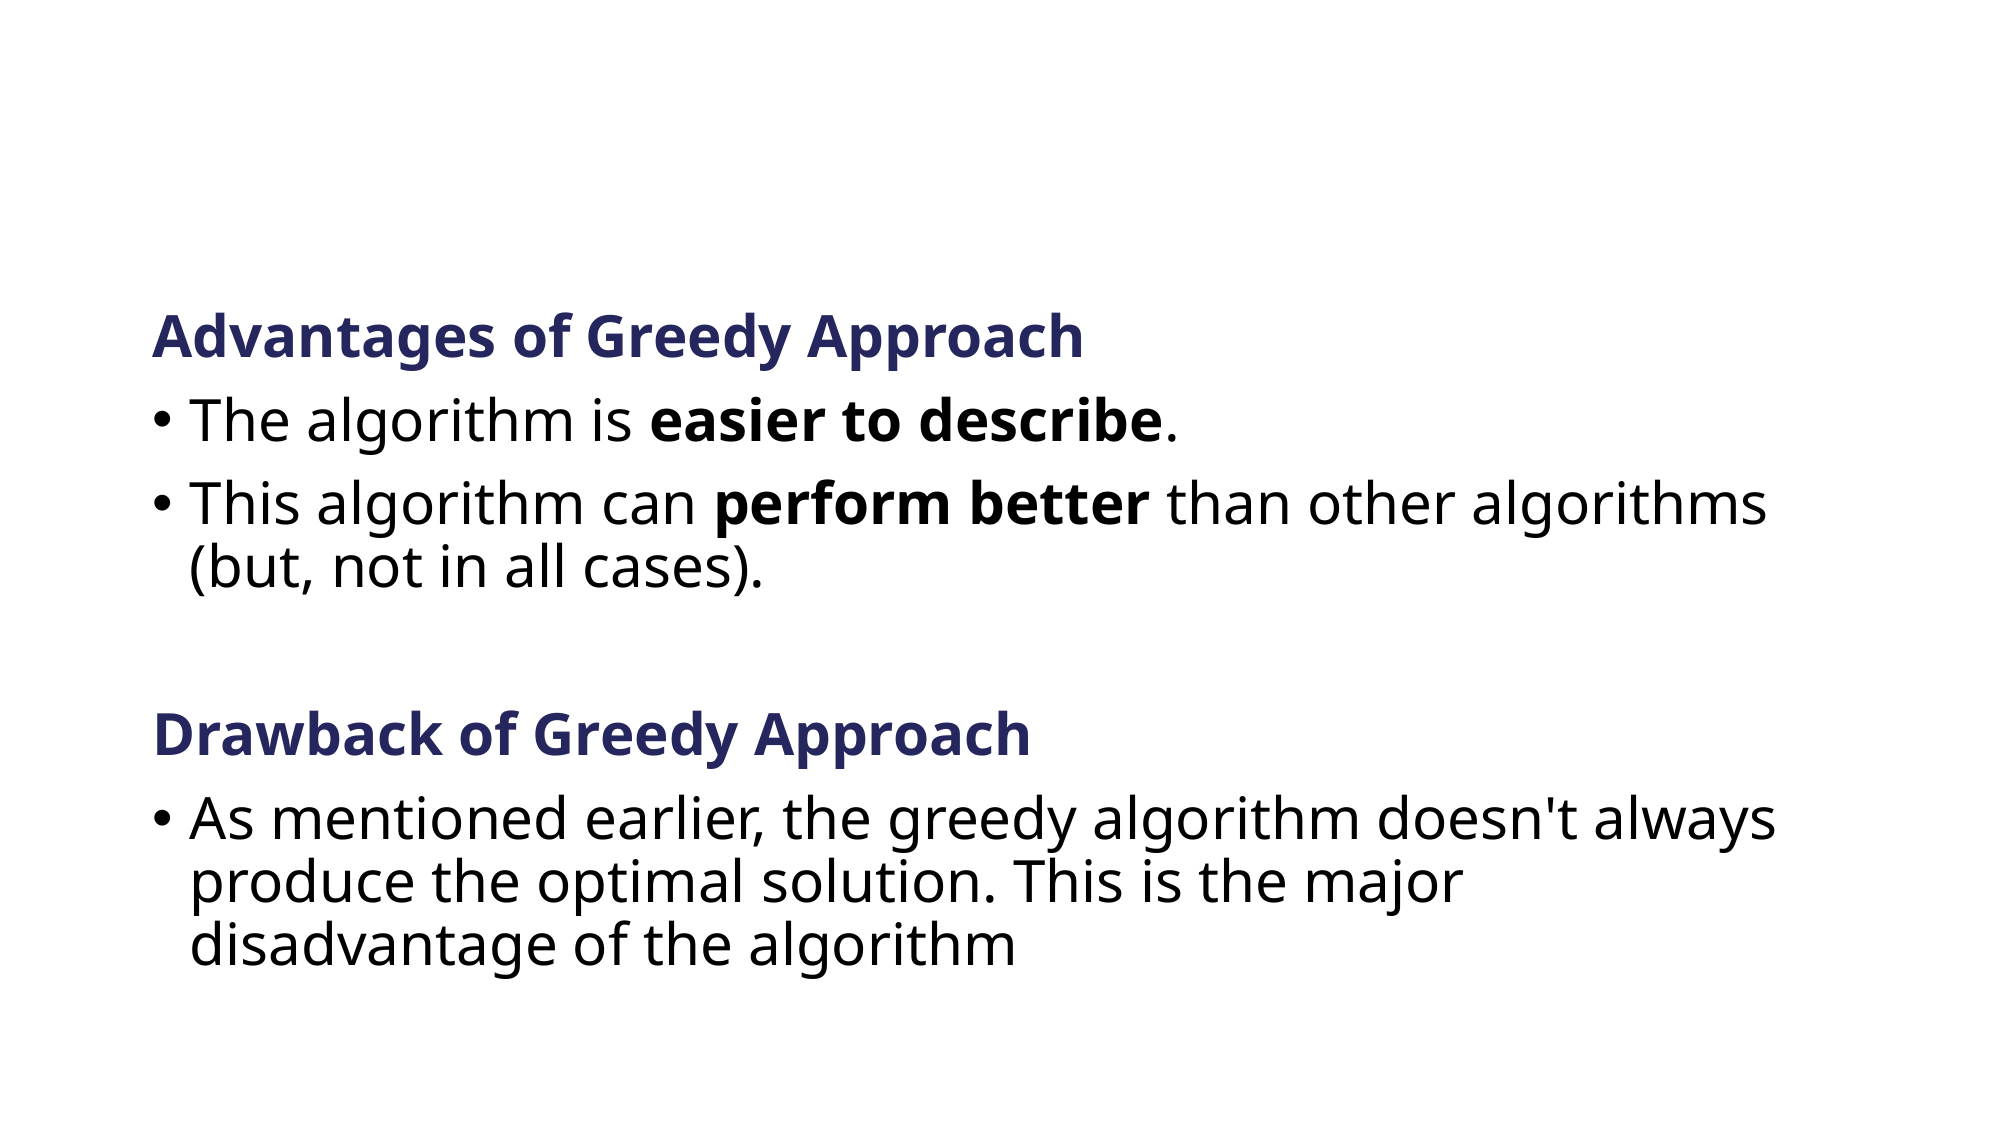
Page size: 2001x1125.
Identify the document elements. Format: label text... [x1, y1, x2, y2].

list Advantages of Greedy Approach The algorithm is easier to describe. This algorithm can perform better than other algorithms (but, not in all cases). Drawback of Greedy Approach As mentioned earlier, the greedy algorithm doesn't always produce the optimal solution. This is the major disadvantage of the algorithm [137, 299, 1863, 1014]
